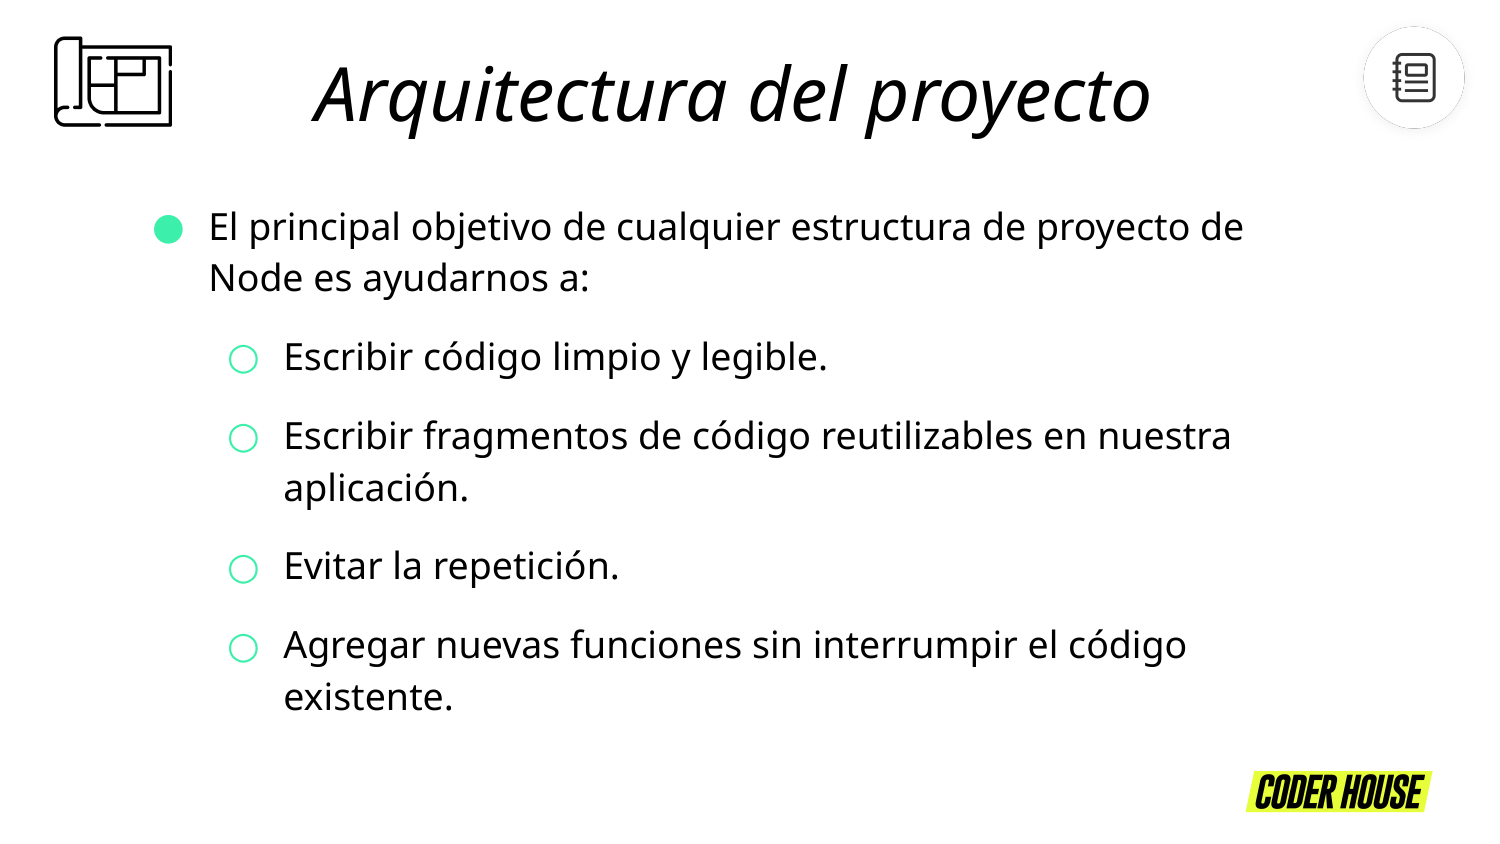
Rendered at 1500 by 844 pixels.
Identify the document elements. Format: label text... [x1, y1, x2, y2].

picture [1351, 14, 1477, 141]
picture [1241, 764, 1437, 819]
text_box Arquitectura del proyecto [178, 31, 1291, 157]
picture [53, 22, 172, 141]
text_box El principal objetivo de cualquier estructura de proyecto de Node es ayudarnos a: Escribir código limpio y legible. Escribir fragmentos de código reutilizables en nuestra aplicación. Evitar la repetición. Agregar nuevas funciones sin interrumpir el código existente. [118, 180, 1363, 706]
